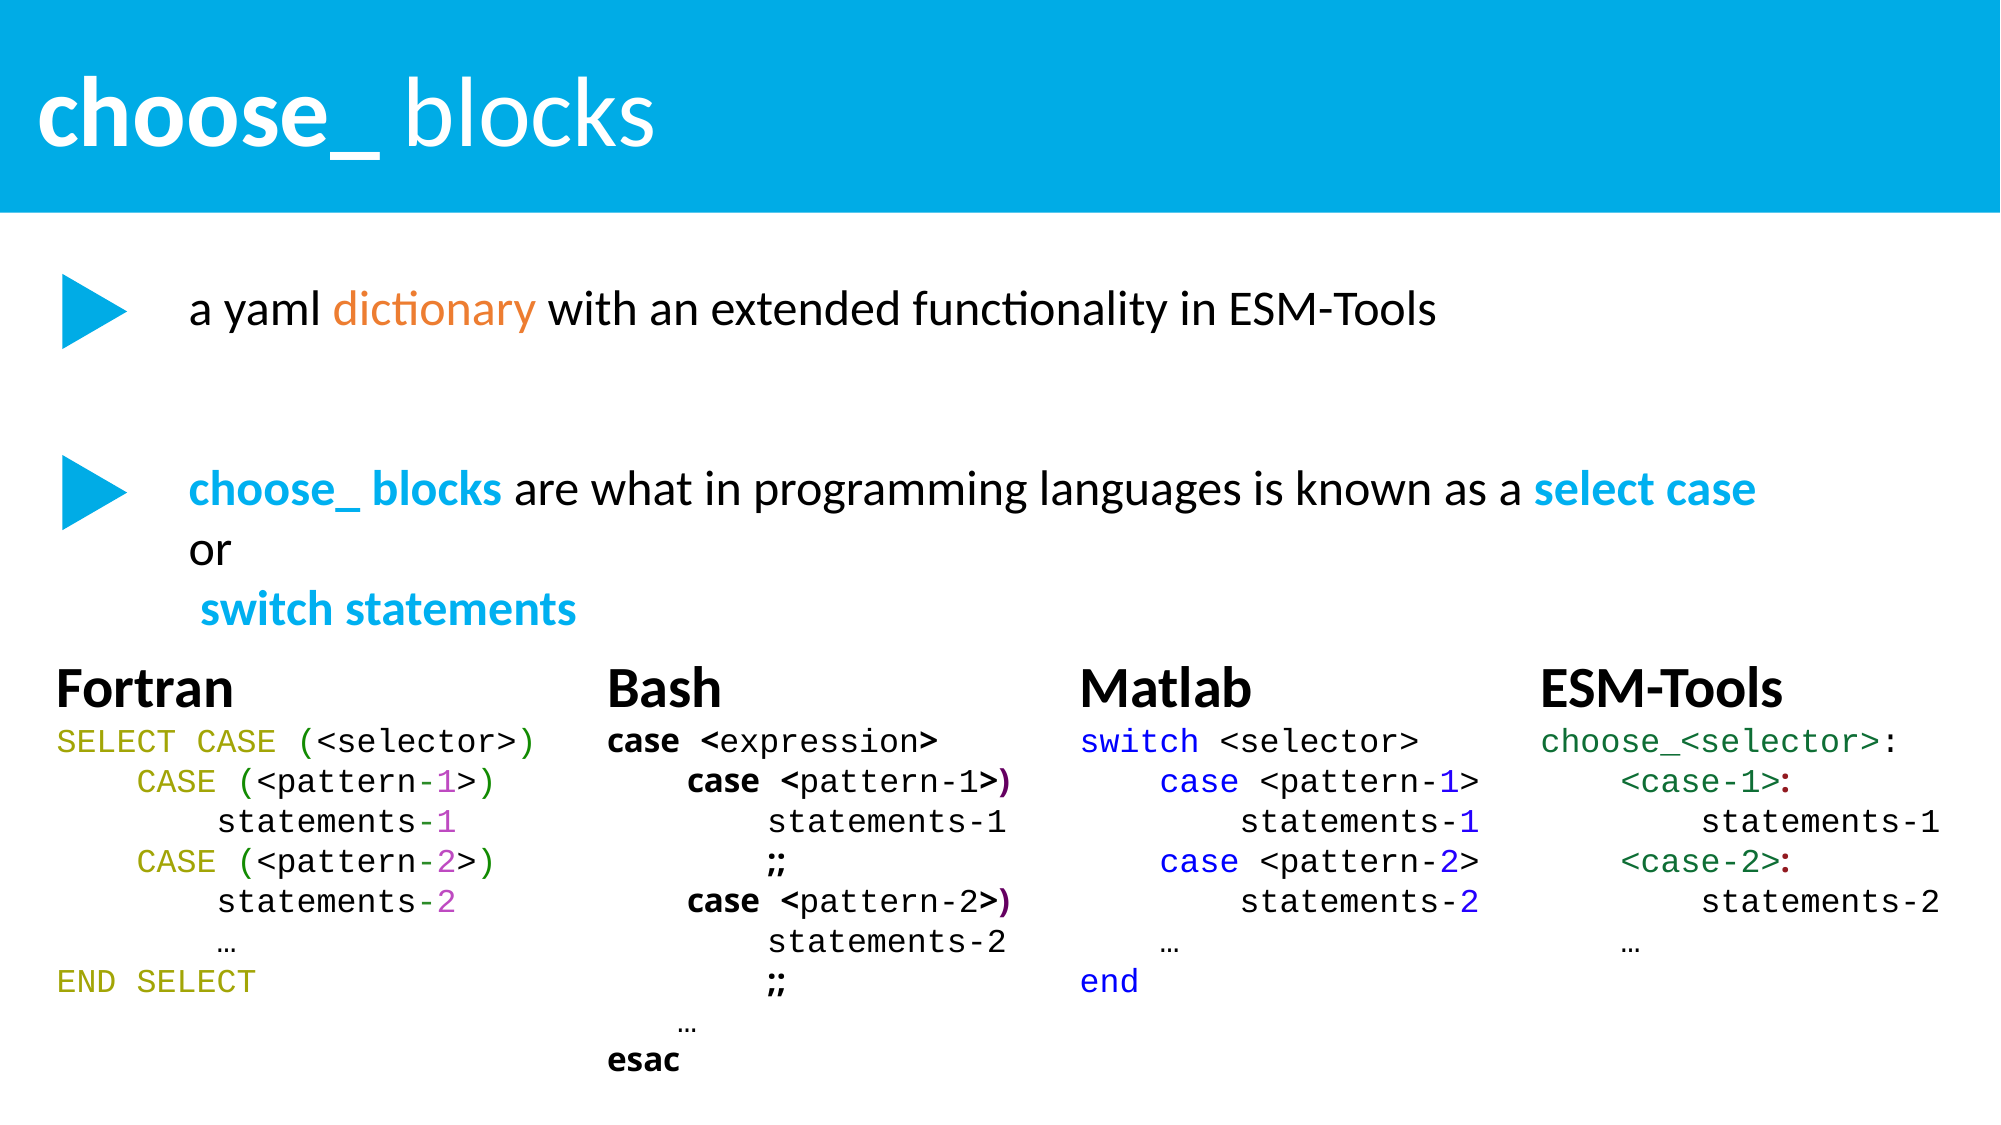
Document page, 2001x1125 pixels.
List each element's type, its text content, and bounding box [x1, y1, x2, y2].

text_box Matlab switch <selector> case <pattern-1> statements-1 case <pattern-2> statements-2 … end [1064, 641, 1495, 1007]
text_box [61, 453, 130, 532]
text_box Bash case <expression> case <pattern-1>) statements-1 ;; case <pattern-2>) statements-2 ;; … esac [592, 641, 1025, 1086]
text_box choose_ blocks [0, 0, 2000, 214]
text_box Fortran SELECT CASE (<selector>) CASE (<pattern-1>) statements-1 CASE (<pattern-2>) statements-2 … END SELECT [41, 641, 552, 1007]
text_box [61, 272, 130, 351]
text_box ESM-Tools choose_<selector>: <case-1>: statements-1 <case-2>: statements-2 … [1525, 641, 1956, 1007]
text_box a yaml dictionary with an extended functionality in ESM-Tools choose_ blocks are what in programming languages is known as a select case or switch statements [173, 267, 1826, 703]
